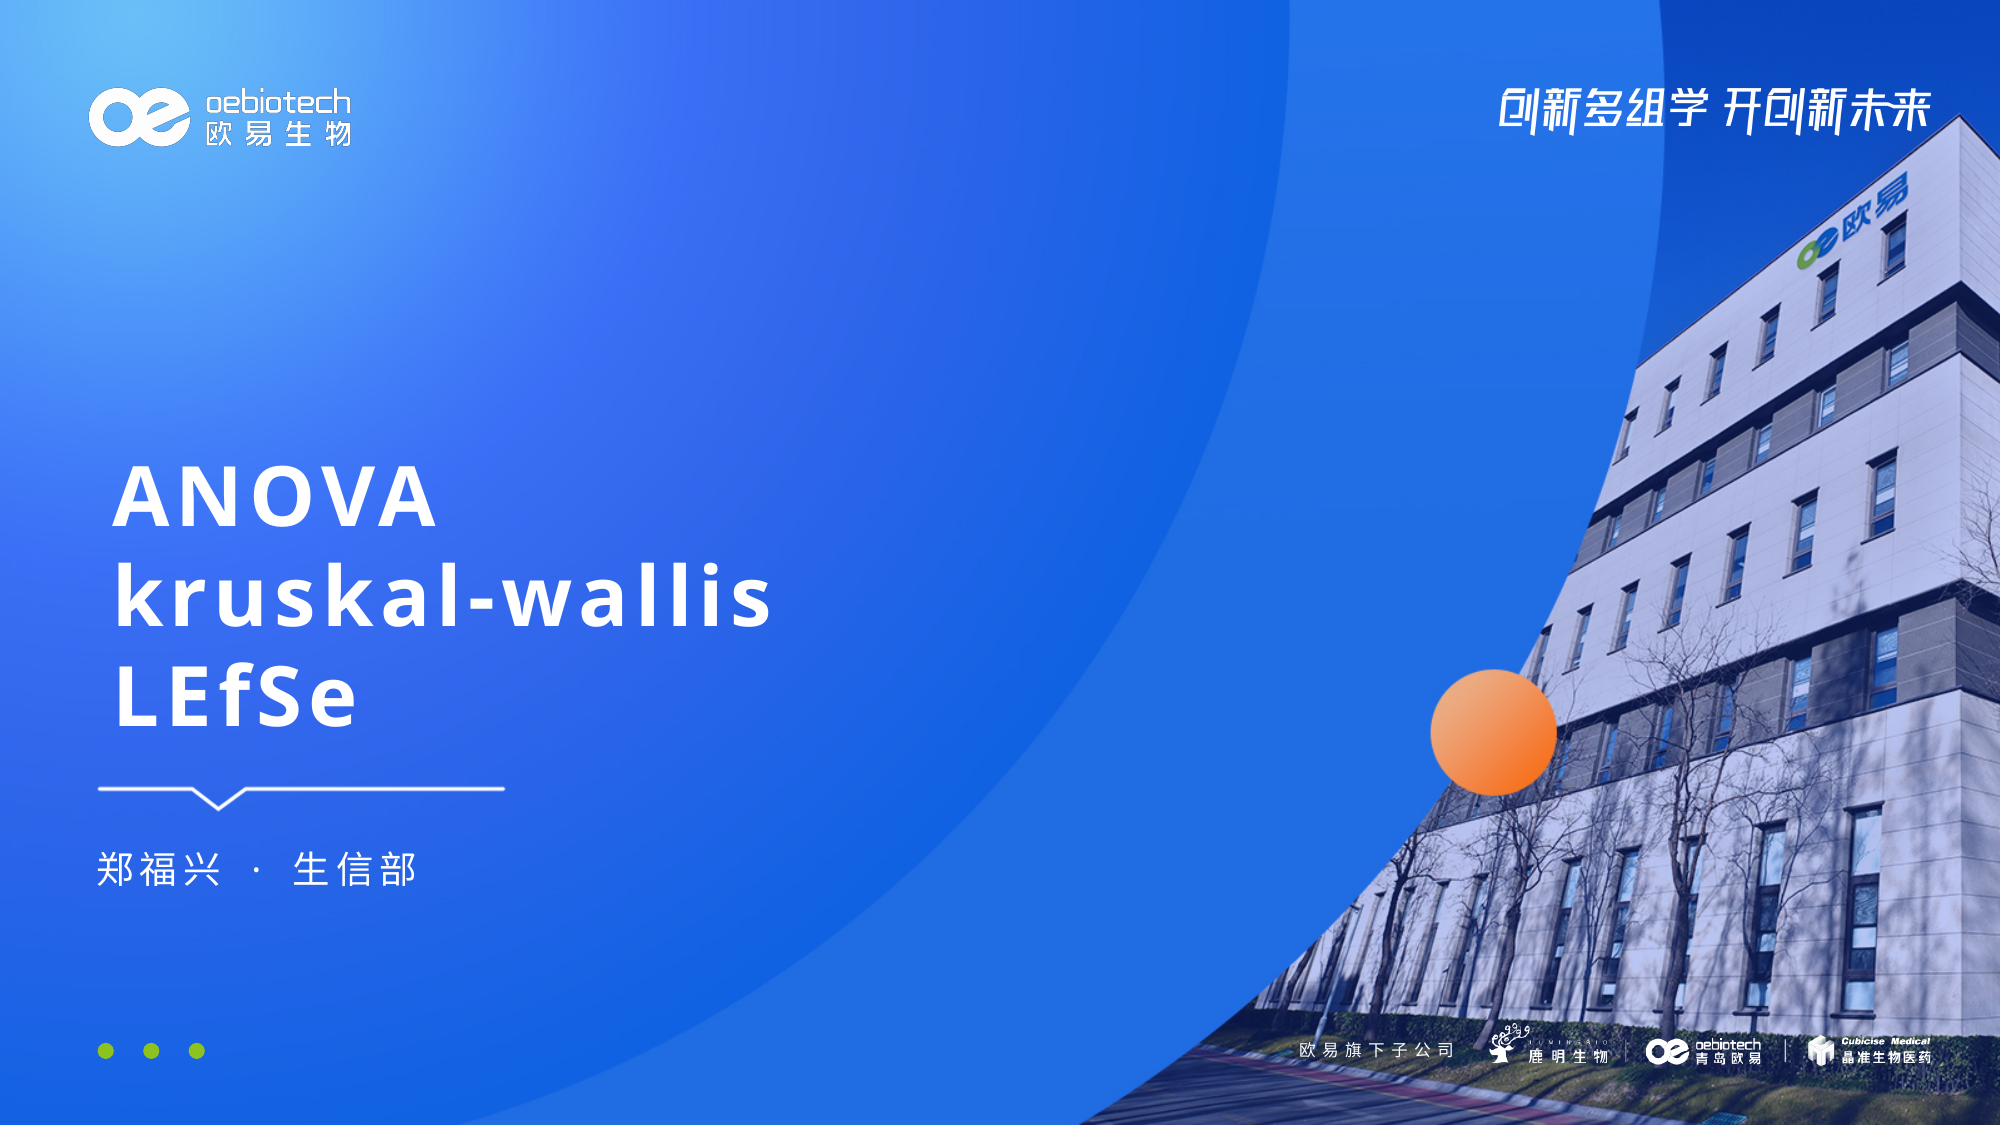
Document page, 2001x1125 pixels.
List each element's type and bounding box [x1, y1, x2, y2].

picture [0, 0, 2000, 1125]
text_box [97, 1042, 205, 1060]
